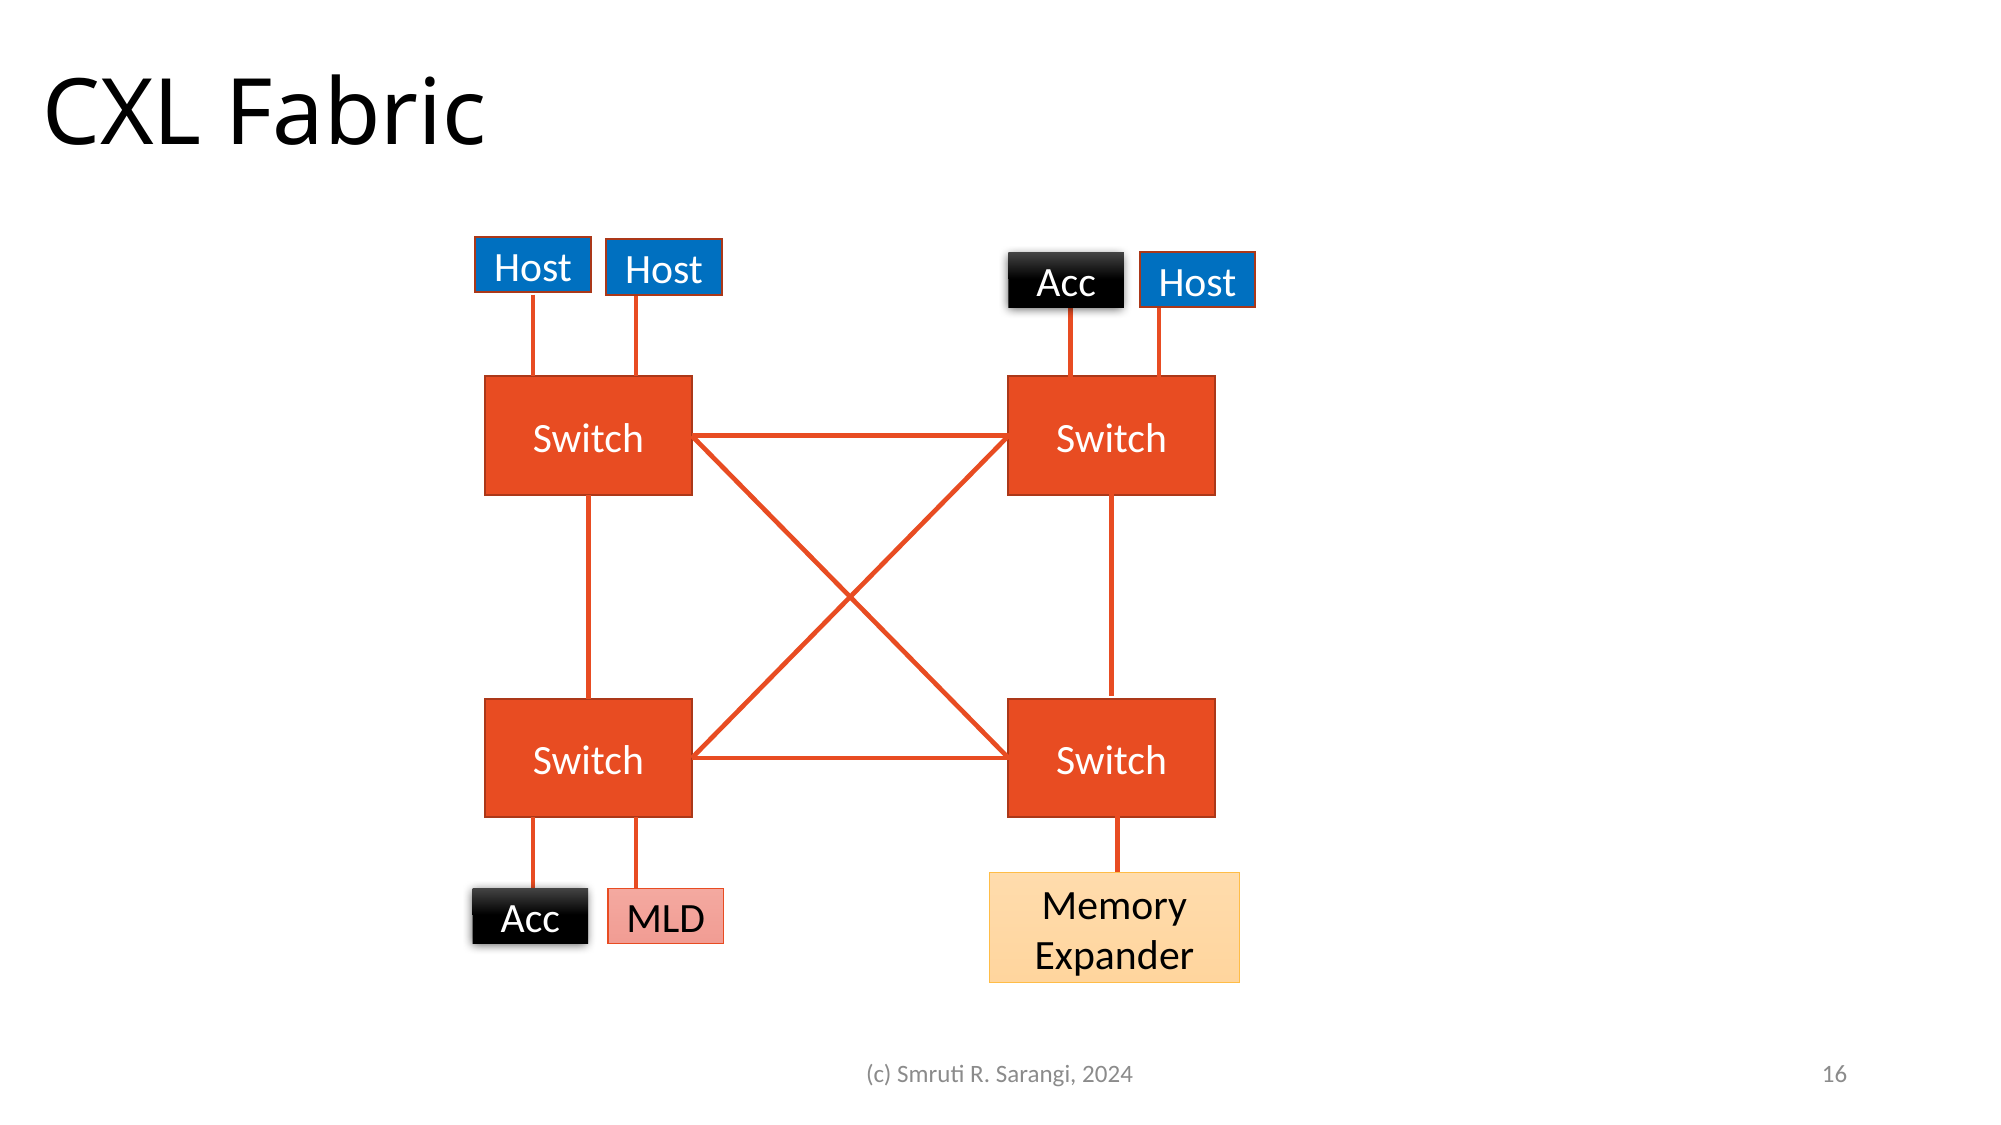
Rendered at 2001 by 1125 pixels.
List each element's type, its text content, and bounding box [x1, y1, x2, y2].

text_box Host [605, 238, 723, 296]
title CXL Fabric [27, 6, 1753, 224]
text_box Switch [1007, 698, 1216, 818]
text_box Memory Expander [989, 872, 1240, 983]
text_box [691, 435, 1009, 758]
text_box Switch [484, 698, 693, 818]
text_box Acc [472, 888, 589, 944]
text_box MLD [607, 888, 724, 944]
text_box Host [1139, 251, 1256, 308]
text_box Switch [484, 375, 693, 496]
slide_number 16 [1412, 1042, 1863, 1103]
footer (c) Smruti R. Sarangi, 2024 [662, 1042, 1338, 1103]
text_box Switch [1007, 375, 1216, 496]
text_box Acc [1008, 252, 1124, 308]
text_box Host [474, 236, 592, 293]
